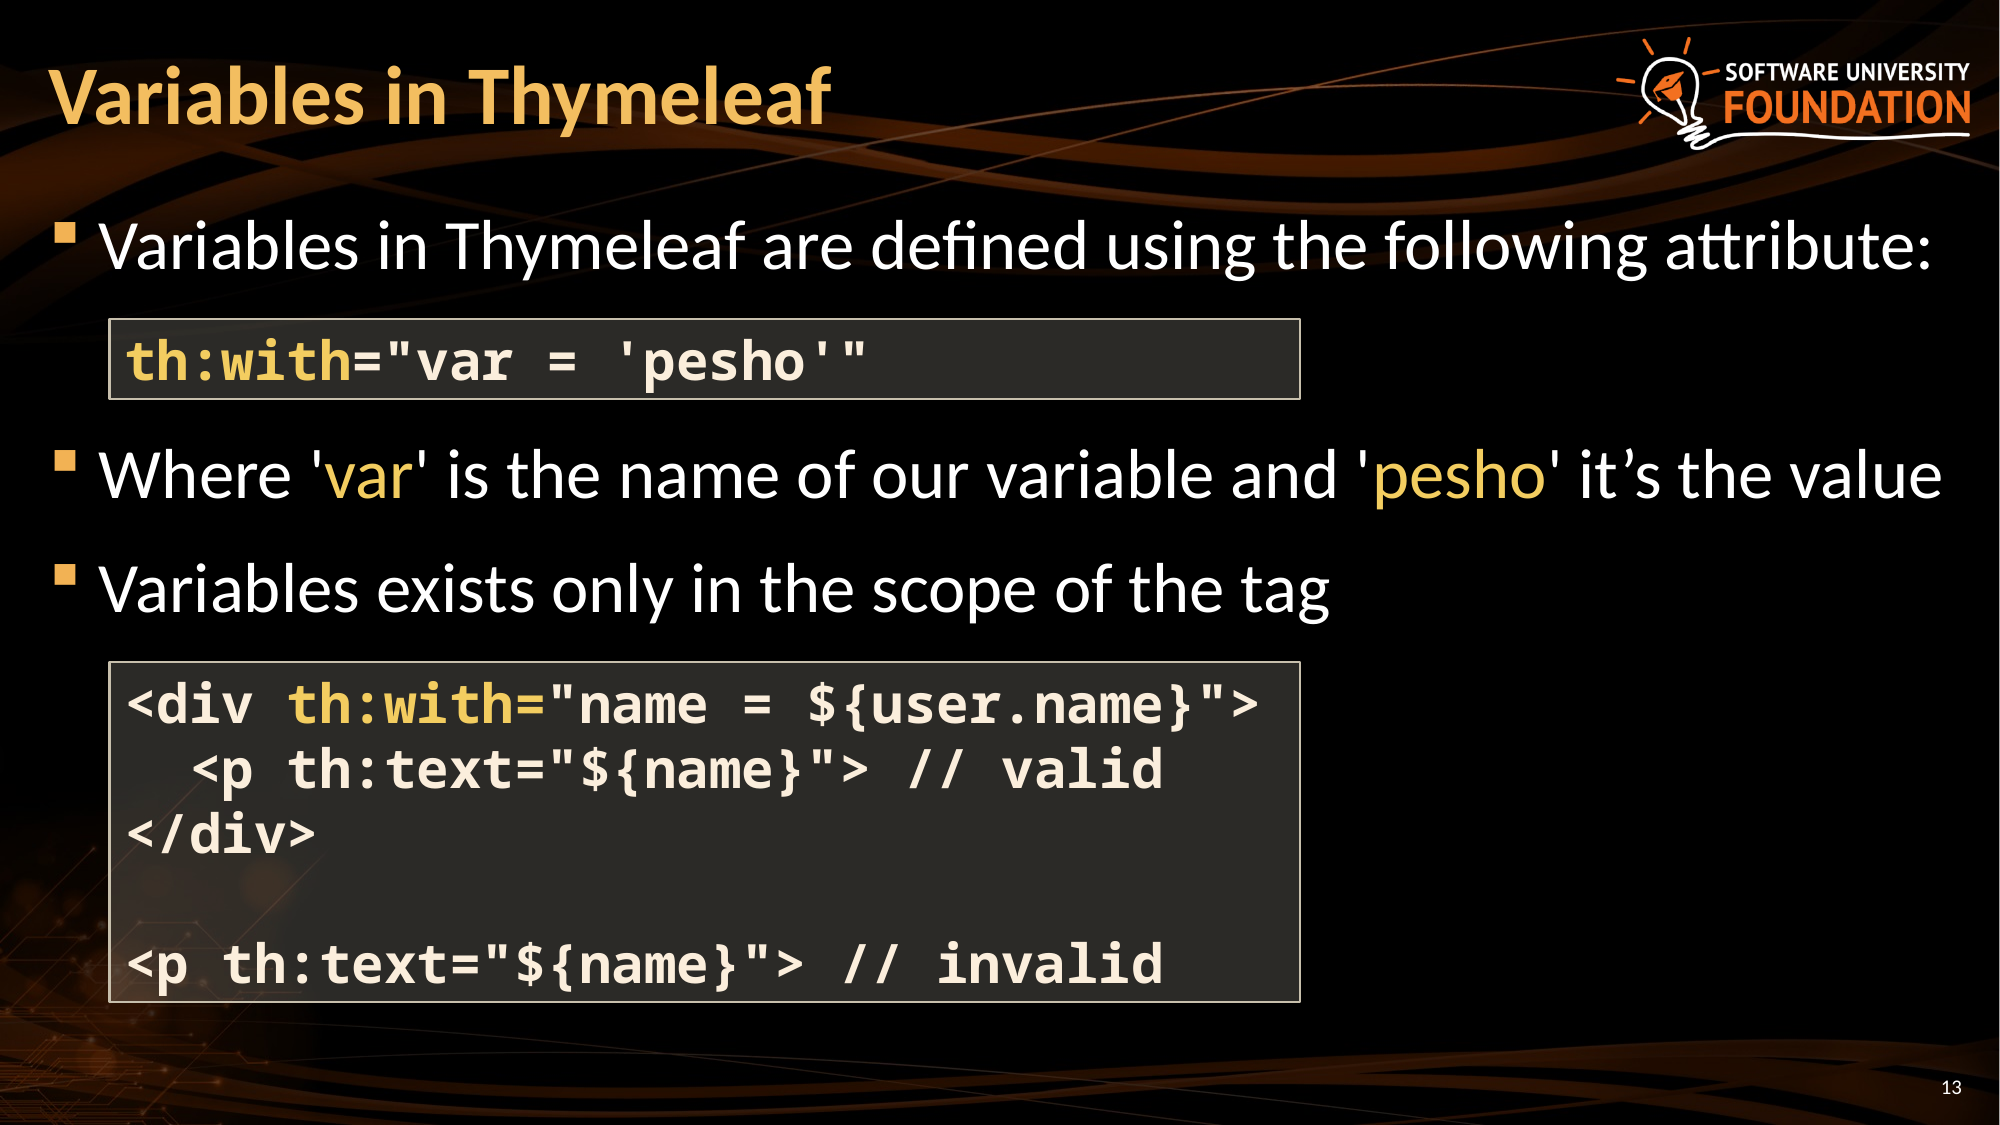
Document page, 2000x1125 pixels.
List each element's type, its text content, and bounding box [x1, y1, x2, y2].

text_box <div th:with="name = ${user.name}"> <p th:text="${name}"> // valid </div> <p th:text="${name}"> // invalid [109, 662, 1300, 1002]
text_box th:with="var = 'pesho'" [109, 319, 1300, 399]
title Variables in Thymeleaf [30, 6, 1602, 189]
list Variables in Thymeleaf are defined using the following attribute: Where 'var' is the name of our variable and 'pesho' it’s the value Variables exists only in the scope of the tag [31, 188, 1968, 1103]
picture [0, 0, 2000, 1125]
